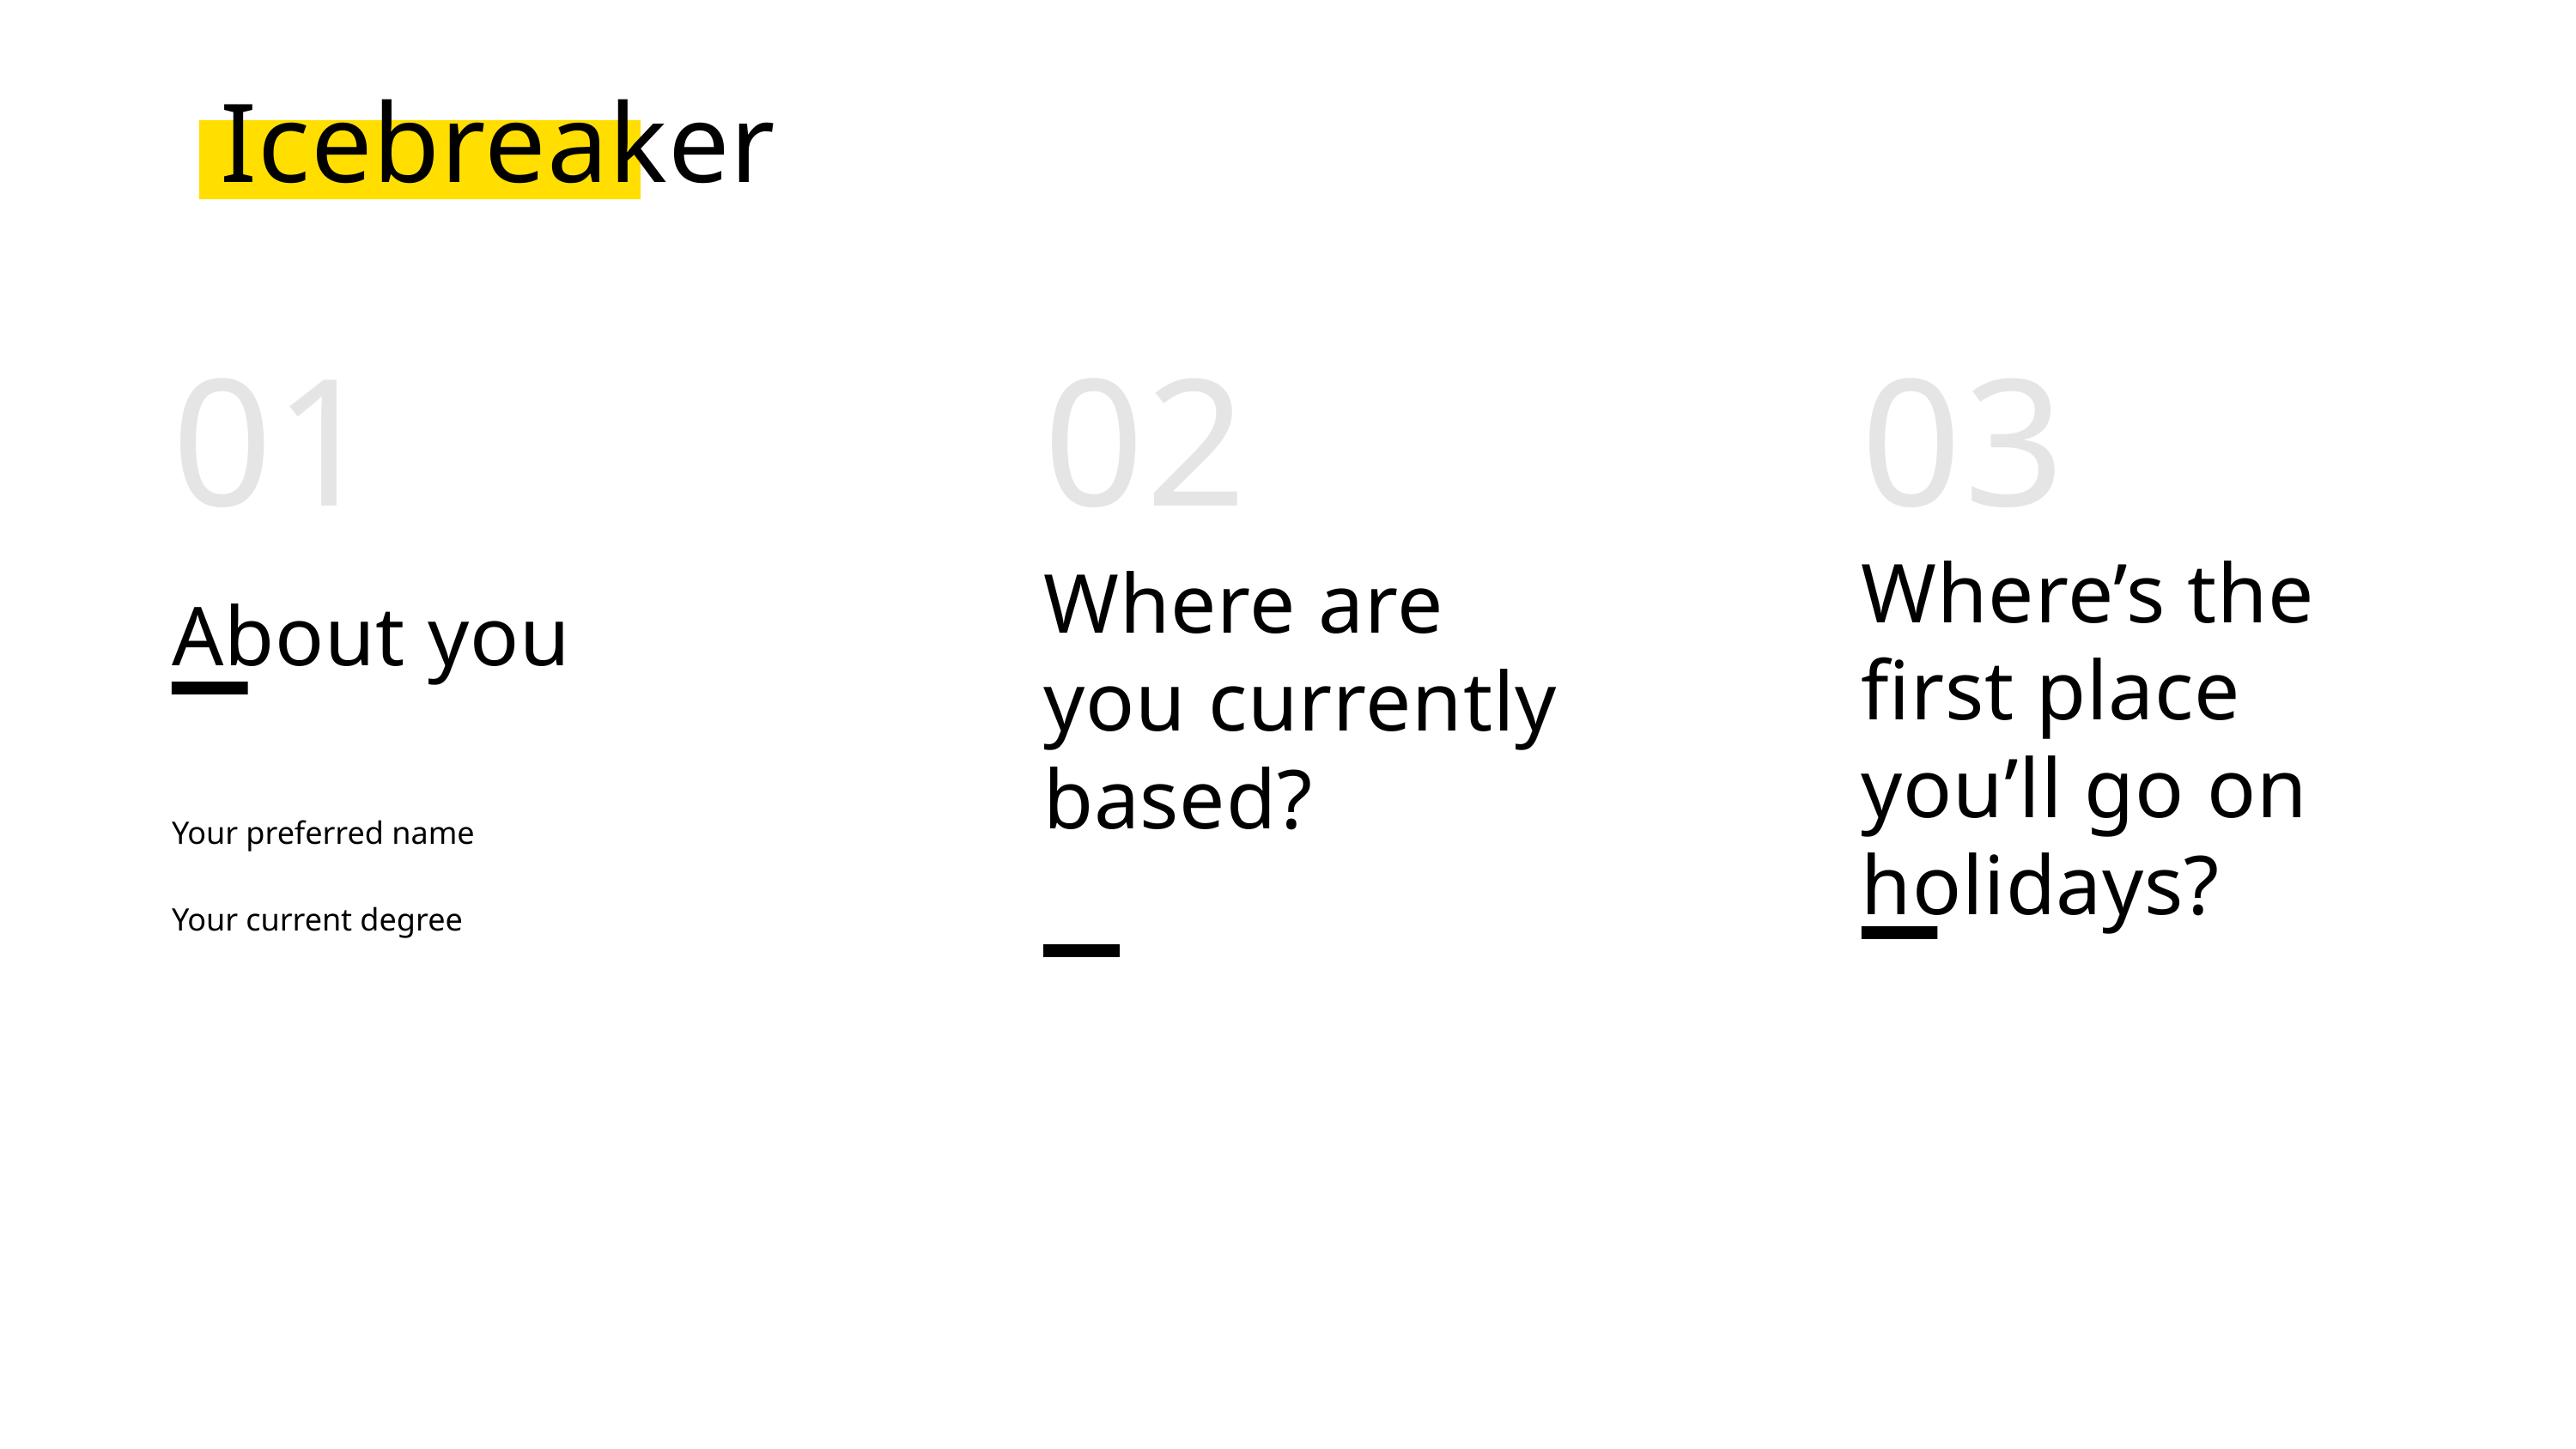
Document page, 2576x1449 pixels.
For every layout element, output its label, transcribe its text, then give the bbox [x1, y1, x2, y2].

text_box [1042, 345, 1587, 983]
text_box Icebreaker [220, 82, 1315, 204]
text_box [171, 345, 715, 935]
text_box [1861, 345, 2405, 983]
text_box [199, 120, 220, 200]
